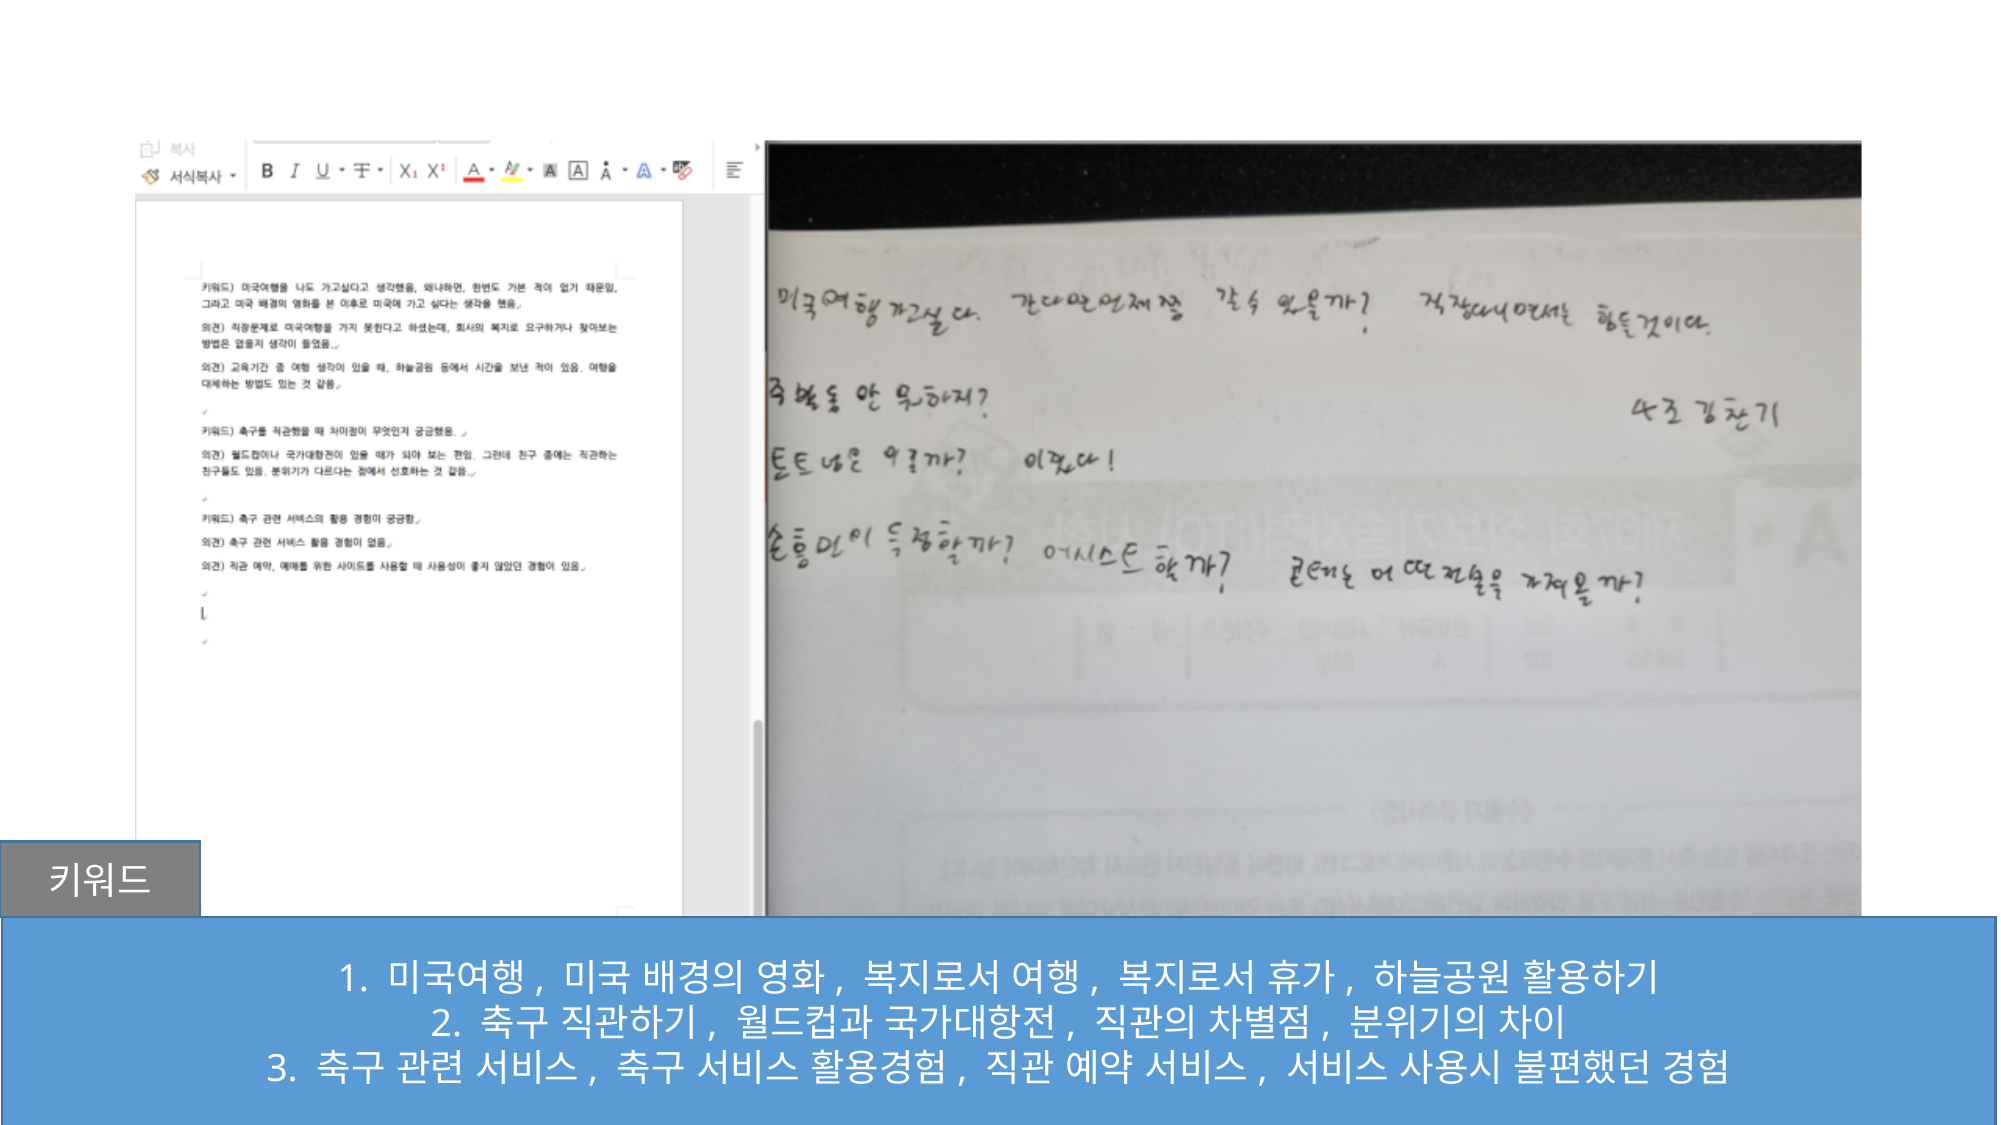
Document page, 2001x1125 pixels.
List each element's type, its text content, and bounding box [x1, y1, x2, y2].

text_box 1. 미국여행, 미국 배경의 영화, 복지로서 여행, 복지로서 휴가, 하늘공원 활용하기 2. 축구 직관하기, 월드컵과 국가대항전, 직관의 차별점, 분위기의 차이 3. 축구 관련 서비스, 축구 서비스 활용경험, 직관 예약 서비스, 서비스 사용시 불편했던 경험 [1, 916, 1997, 1125]
picture [135, 136, 1865, 989]
text_box 키워드 [0, 840, 135, 918]
